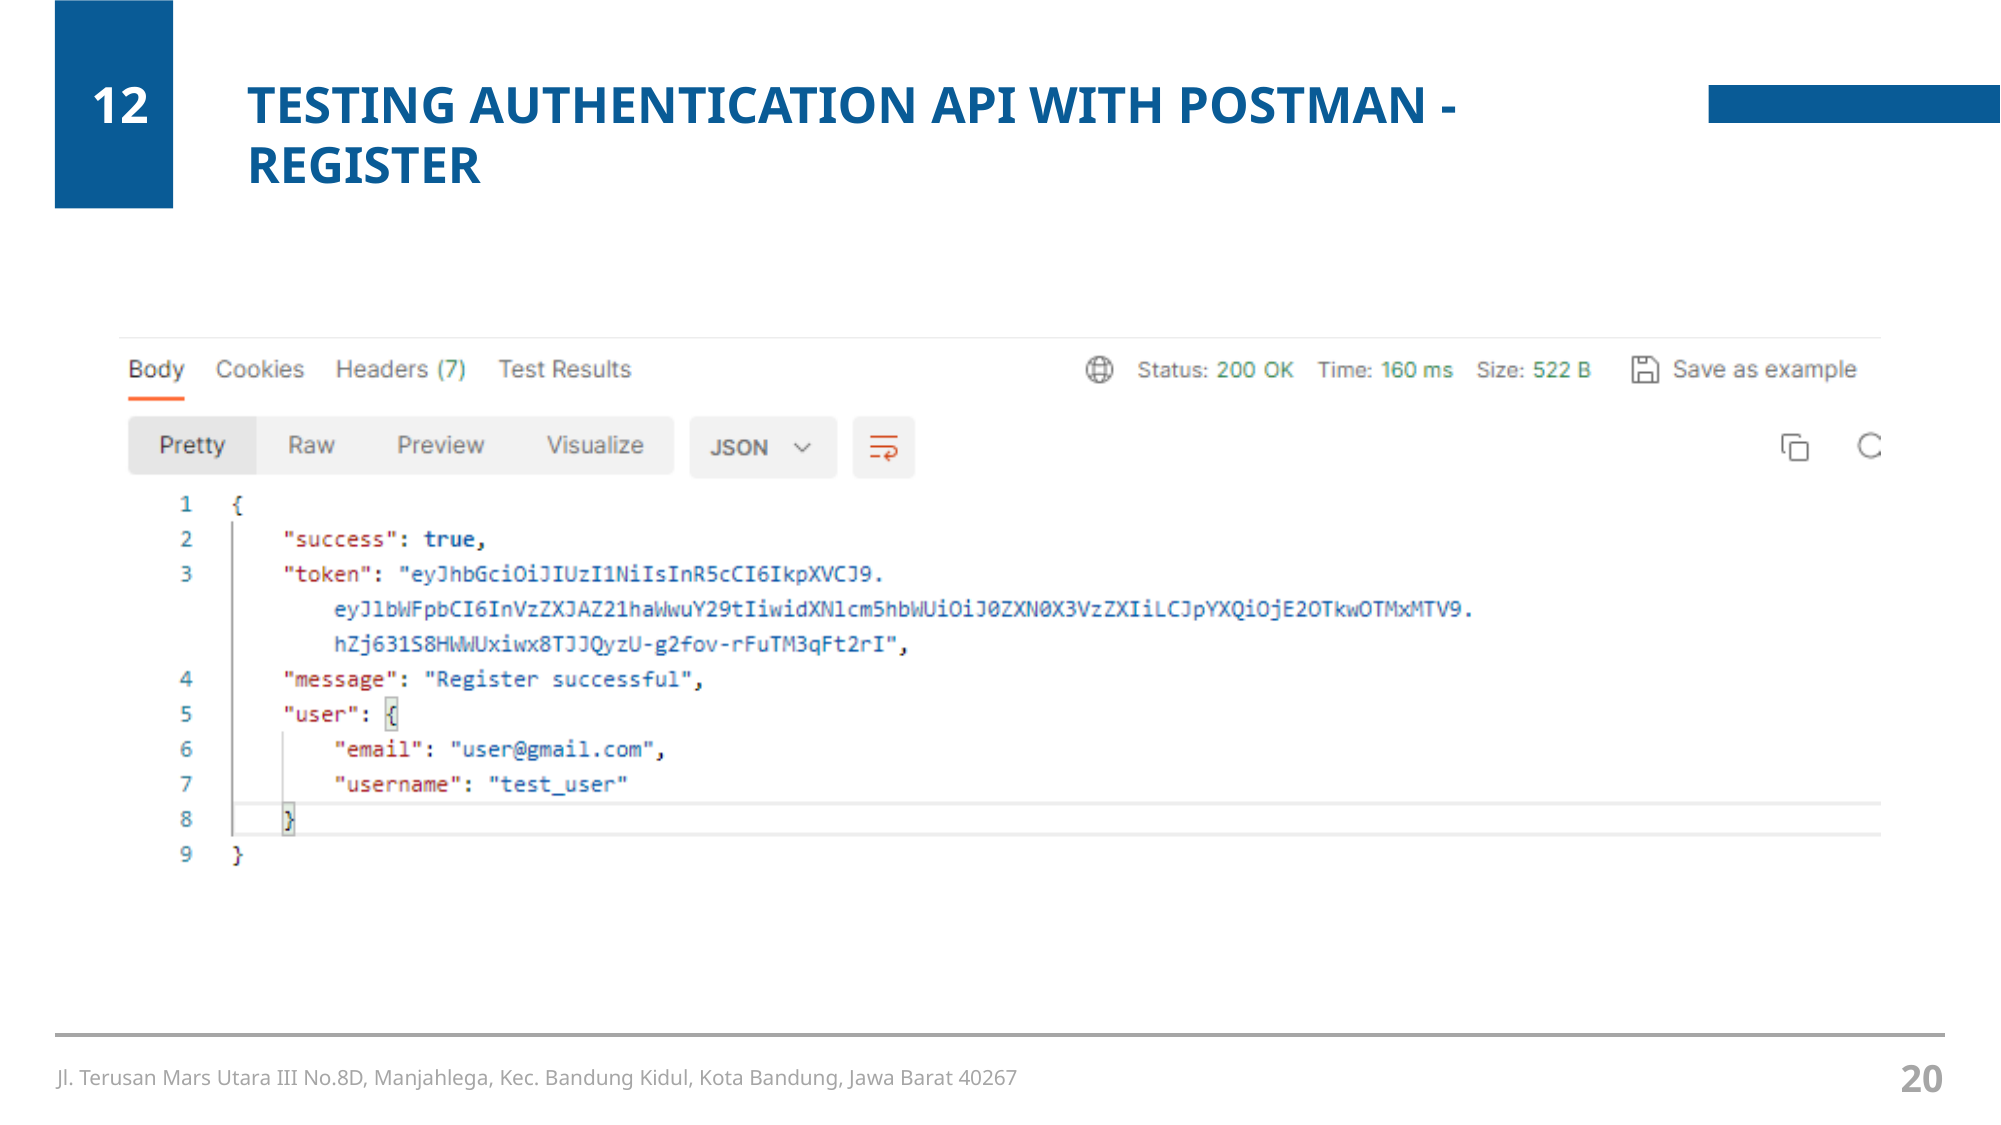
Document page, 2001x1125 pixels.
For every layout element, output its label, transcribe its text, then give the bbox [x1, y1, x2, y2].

text_box 20 [1885, 1047, 1977, 1107]
text_box TESTING AUTHENTICATION API WITH POSTMAN - REGISTER [232, 66, 1550, 201]
text_box 12 [76, 66, 183, 141]
text_box [54, 0, 174, 209]
text_box Jl. Terusan Mars Utara III No.8D, Manjahlega, Kec. Bandung Kidul, Kota Bandung, Jawa Barat 40267 [42, 1056, 1590, 1097]
text_box [1708, 84, 2000, 124]
picture [119, 337, 1881, 907]
